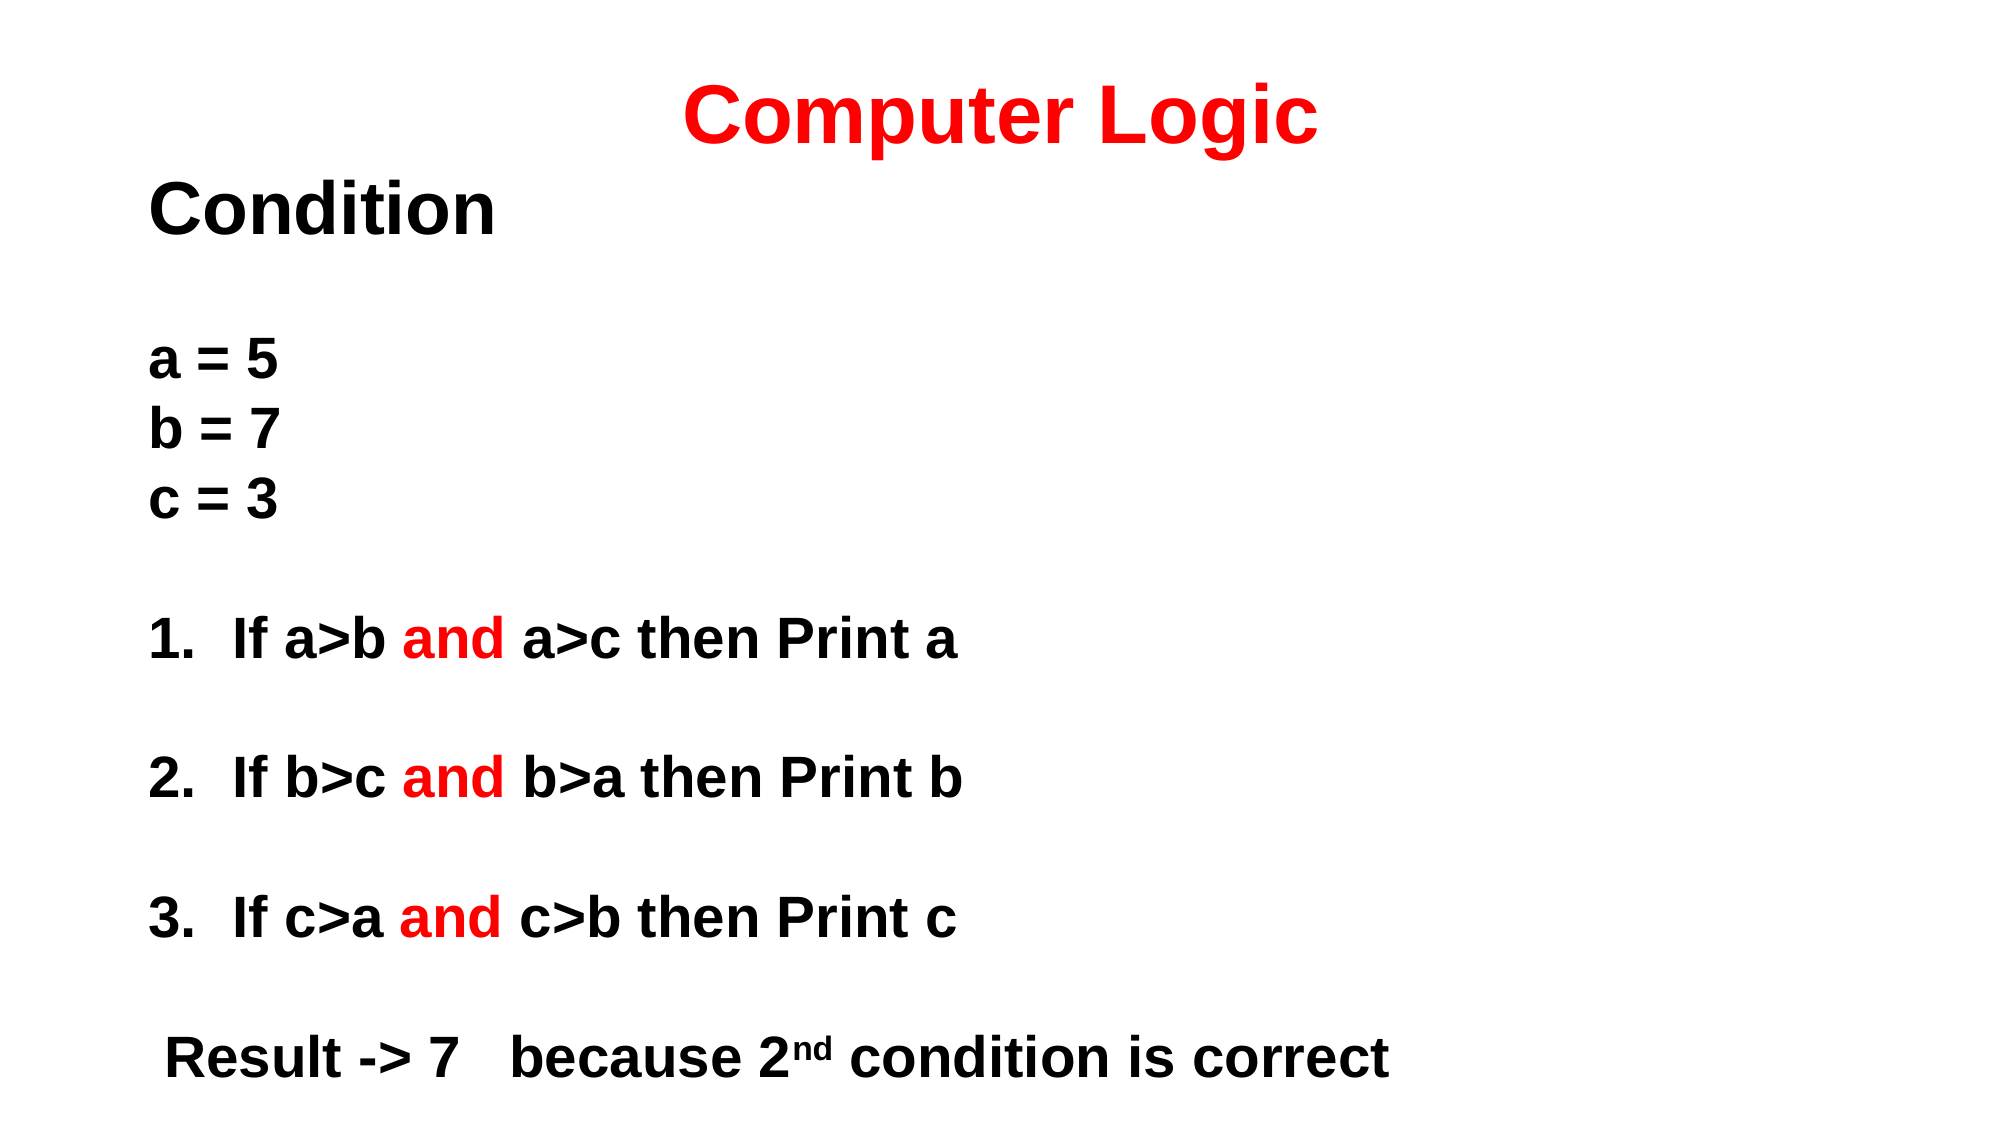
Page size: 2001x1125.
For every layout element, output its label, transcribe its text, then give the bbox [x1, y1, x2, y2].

text_box Computer Logic Condition a = 5 b = 7 c = 3 If a>b and a>c then Print a If b>c and b>a then Print b If c>a and c>b then Print c Result -> 7 because 2nd condition is correct [133, 52, 1869, 1125]
